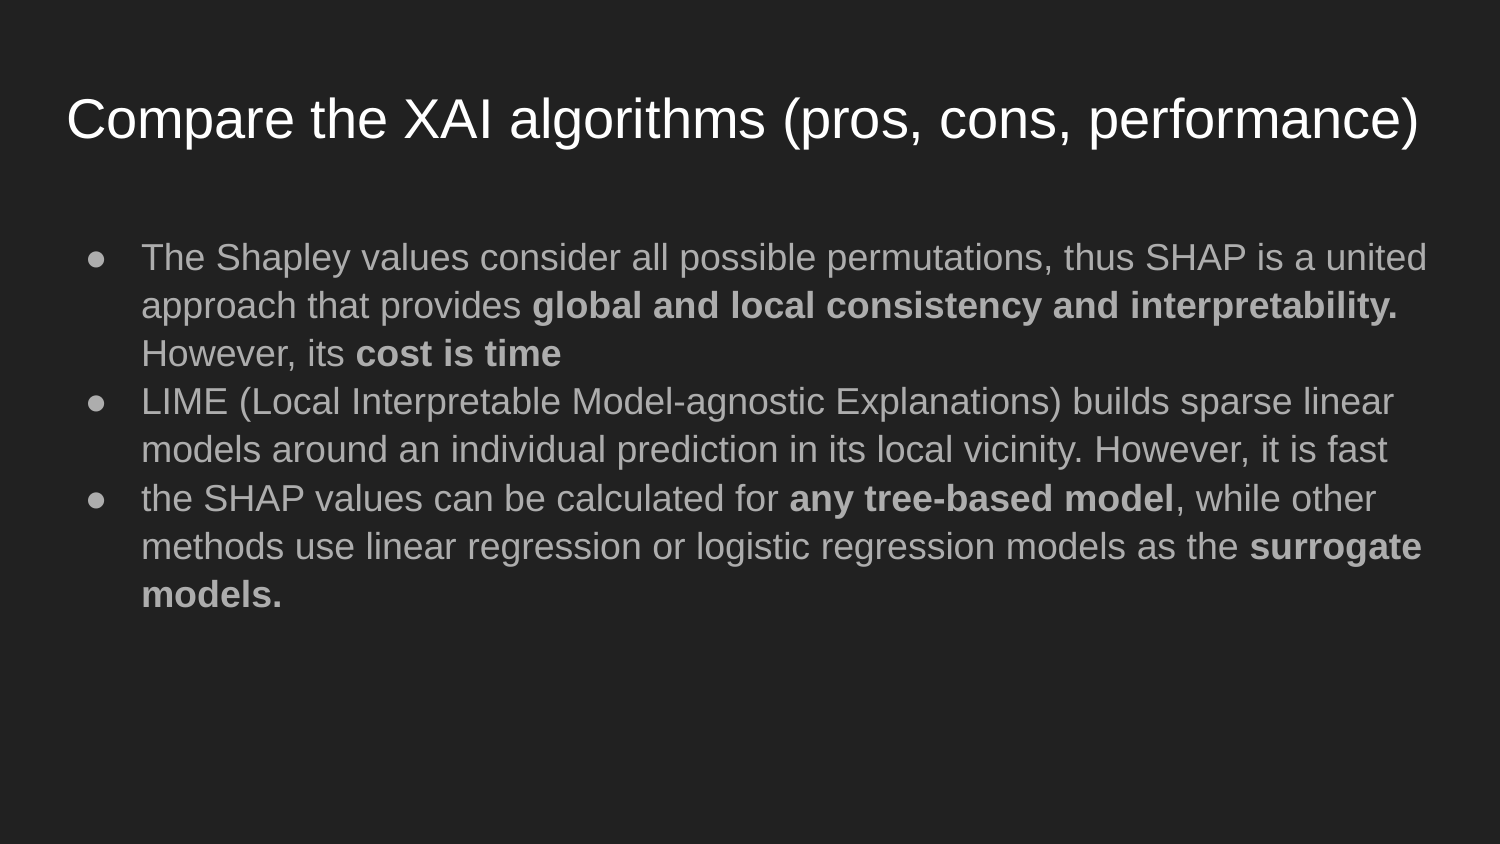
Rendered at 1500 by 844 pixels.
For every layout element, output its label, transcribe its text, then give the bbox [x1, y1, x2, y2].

title Compare the XAI algorithms (pros, cons, performance) [51, 72, 1449, 167]
list The Shapley values consider all possible permutations, thus SHAP is a united approach that provides global and local consistency and interpretability. However, its cost is time LIME (Local Interpretable Model-agnostic Explanations) builds sparse linear models around an individual prediction in its local vicinity. However, it is fast the SHAP values can be calculated for any tree-based model, while other methods use linear regression or logistic regression models as the surrogate models. [51, 214, 1449, 776]
